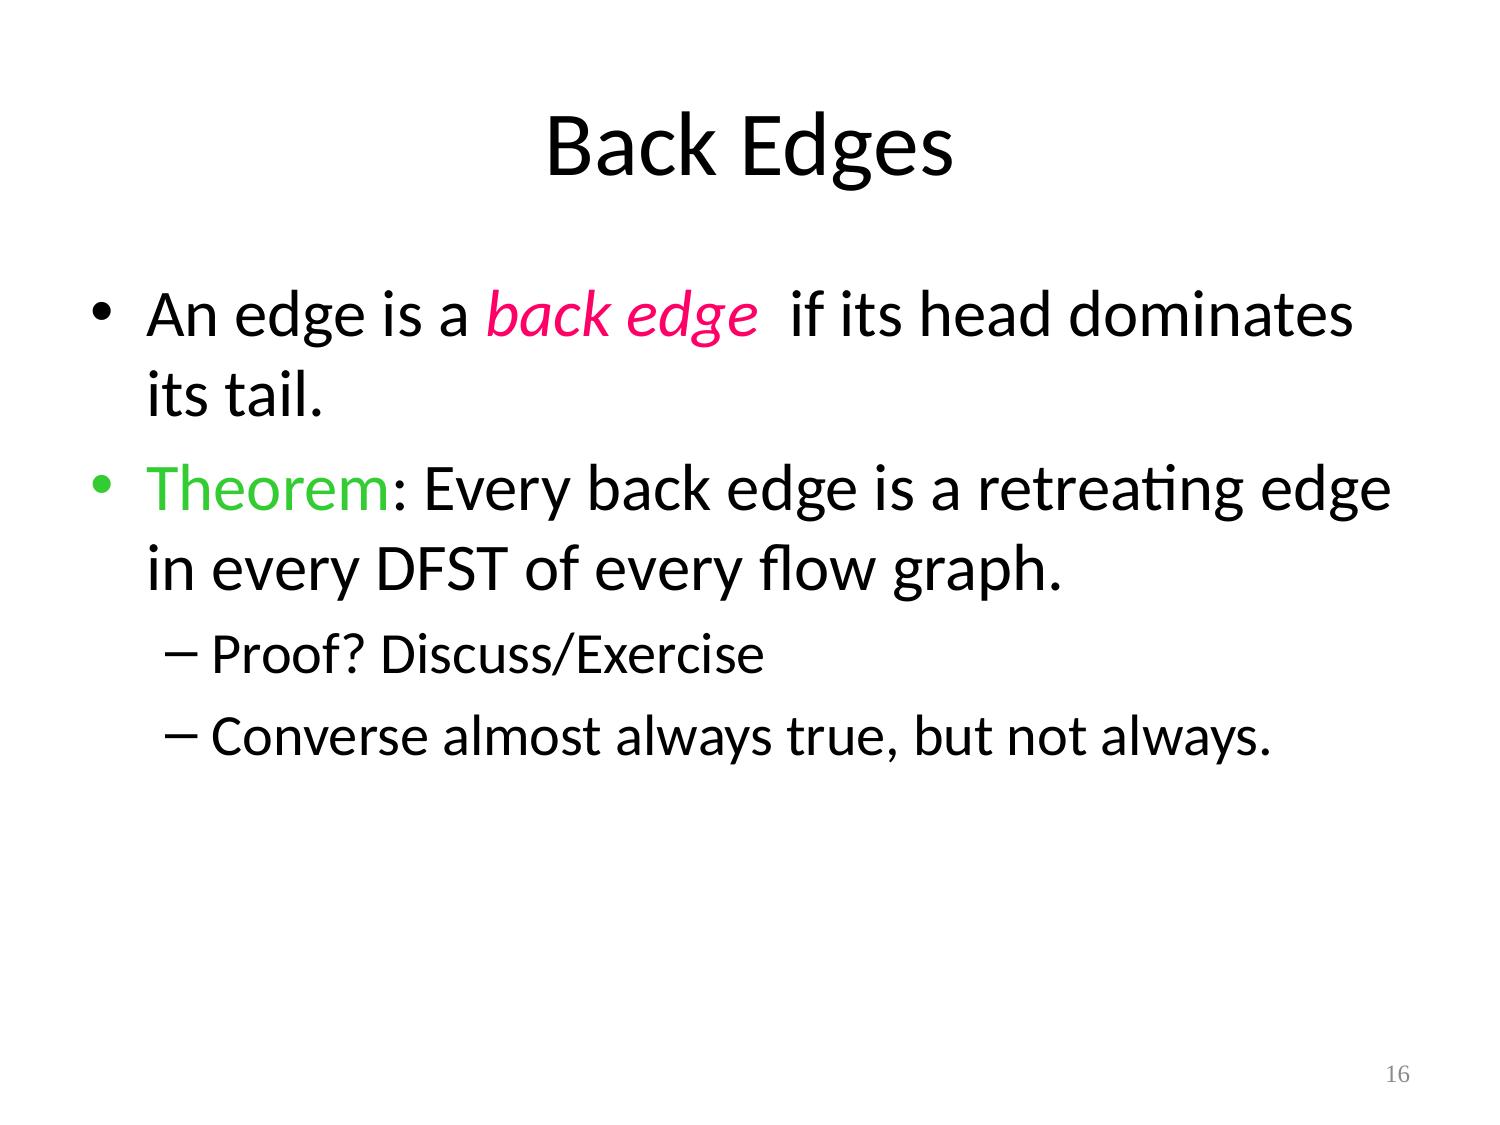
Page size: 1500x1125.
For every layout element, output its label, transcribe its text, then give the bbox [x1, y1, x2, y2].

slide_number 16 [1074, 1042, 1425, 1103]
title Back Edges [75, 45, 1425, 233]
list An edge is a back edge if its head dominates its tail. Theorem: Every back edge is a retreating edge in every DFST of every flow graph. Proof? Discuss/Exercise Converse almost always true, but not always. [75, 262, 1425, 1005]
